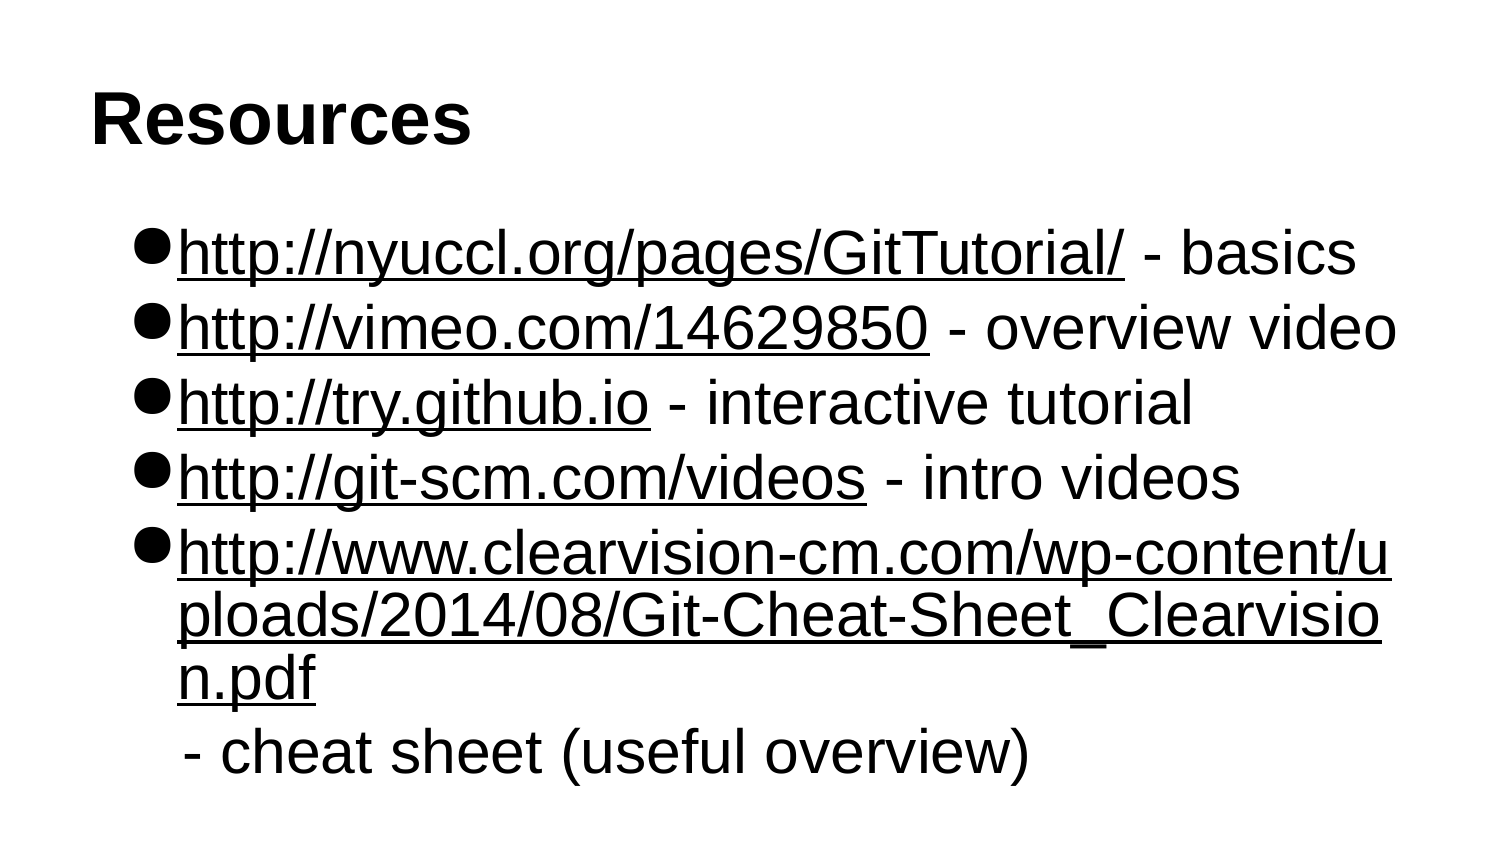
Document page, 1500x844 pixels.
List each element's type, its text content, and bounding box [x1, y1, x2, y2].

title Resources [75, 33, 1425, 175]
list http://nyuccl.org/pages/GitTutorial/ - basics http://vimeo.com/14629850 - overview video http://try.github.io - interactive tutorial http://git-scm.com/videos - intro videos http://www.clearvision-cm.com/wp-content/uploads/2014/08/Git-Cheat-Sheet_Clearvision.pdf - cheat sheet (useful overview) [75, 196, 1425, 808]
